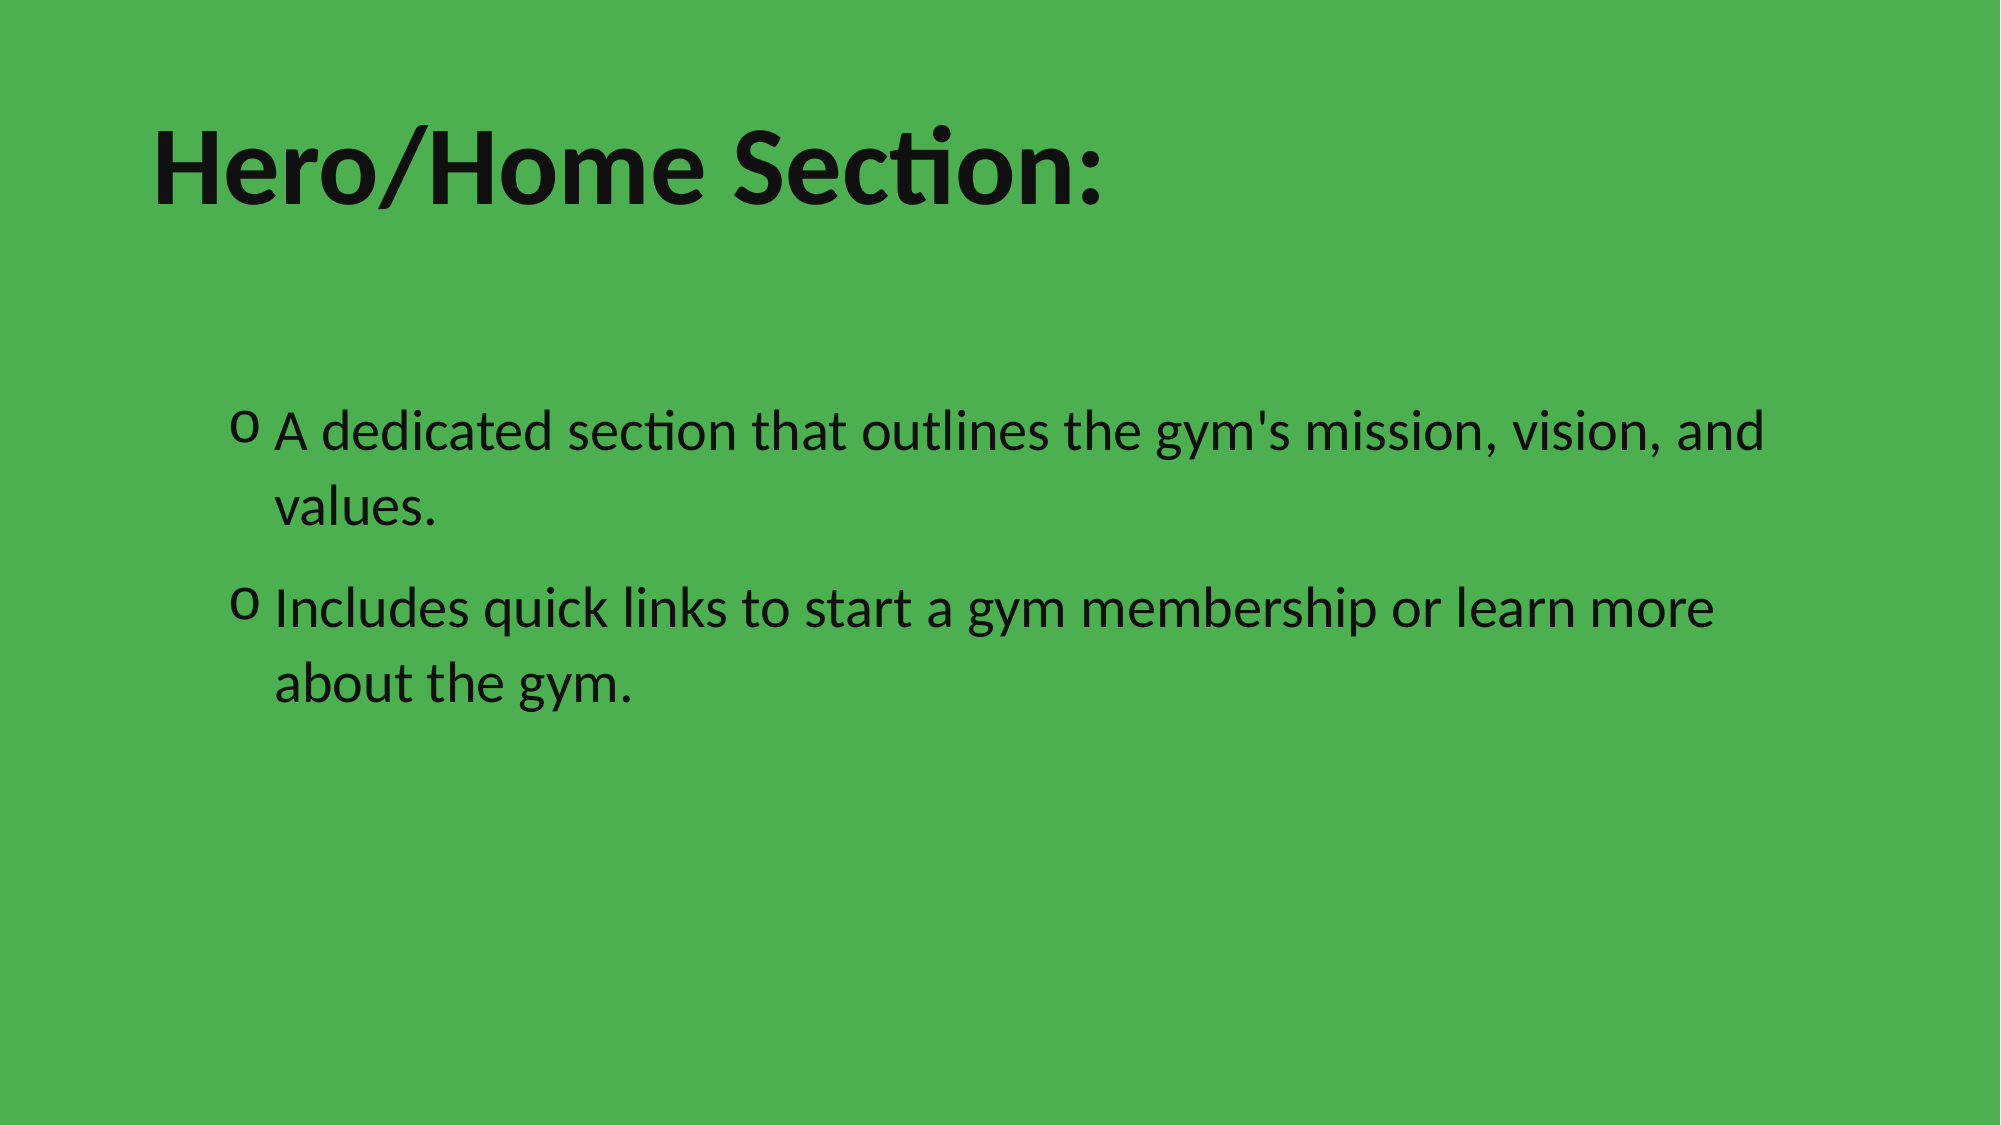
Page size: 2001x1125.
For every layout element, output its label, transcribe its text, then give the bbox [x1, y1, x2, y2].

title Hero/Home Section: [137, 59, 1863, 278]
list A dedicated section that outlines the gym's mission, vision, and values. Includes quick links to start a gym membership or learn more about the gym. [137, 299, 1863, 1014]
